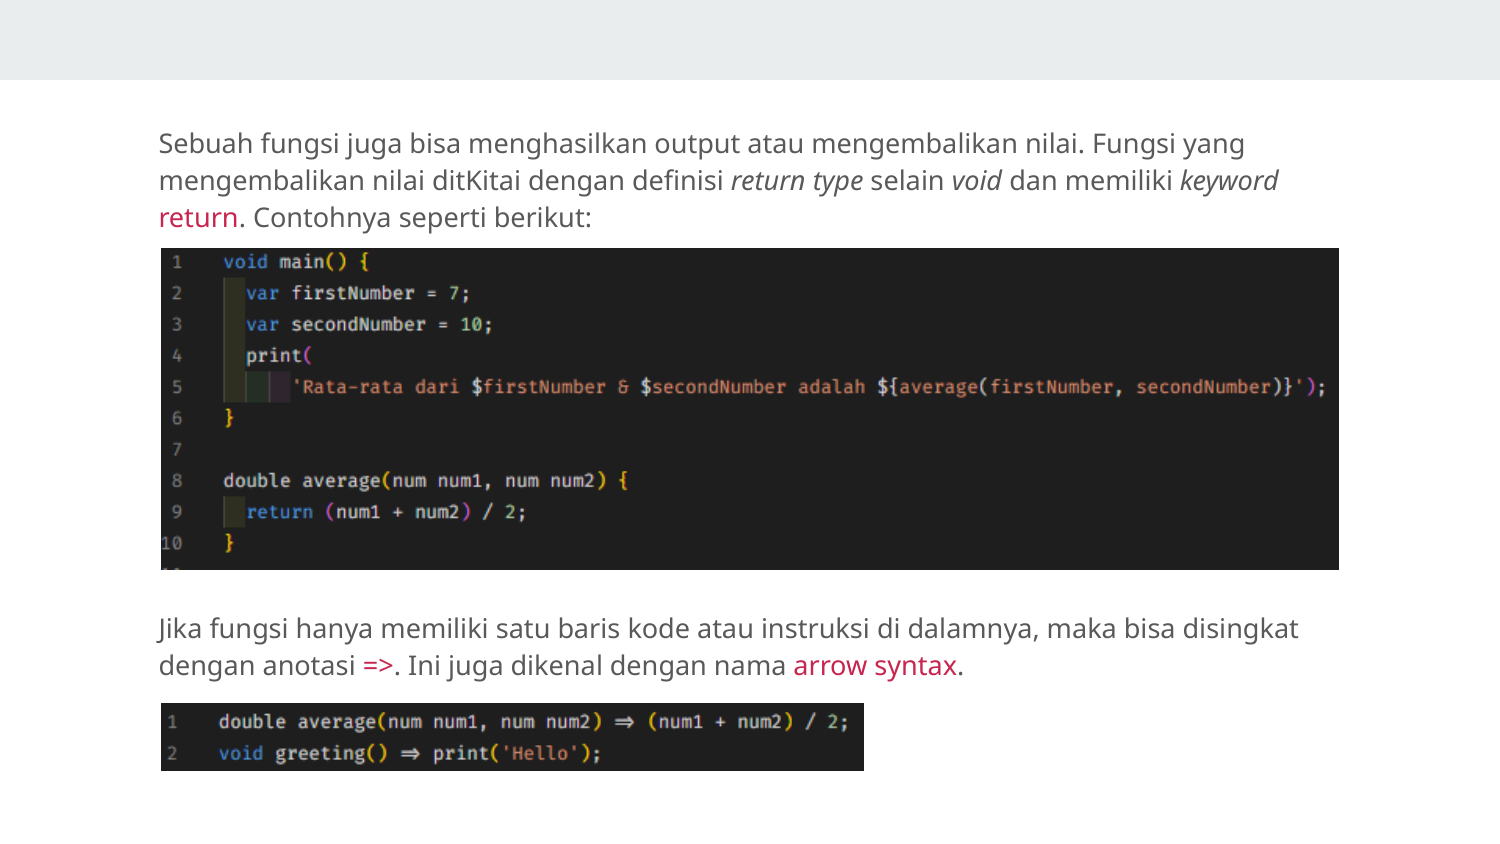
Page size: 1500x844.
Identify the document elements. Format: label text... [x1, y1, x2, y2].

picture [161, 247, 1339, 571]
picture [161, 703, 864, 772]
list Sebuah fungsi juga bisa menghasilkan output atau mengembalikan nilai. Fungsi yang mengembalikan nilai ditKitai dengan definisi return type selain void dan memiliki keyword return. Contohnya seperti berikut: Jika fungsi hanya memiliki satu baris kode atau instruksi di dalamnya, maka bisa disingkat dengan anotasi =>. Ini juga dikenal dengan nama arrow syntax. [119, 106, 1381, 712]
